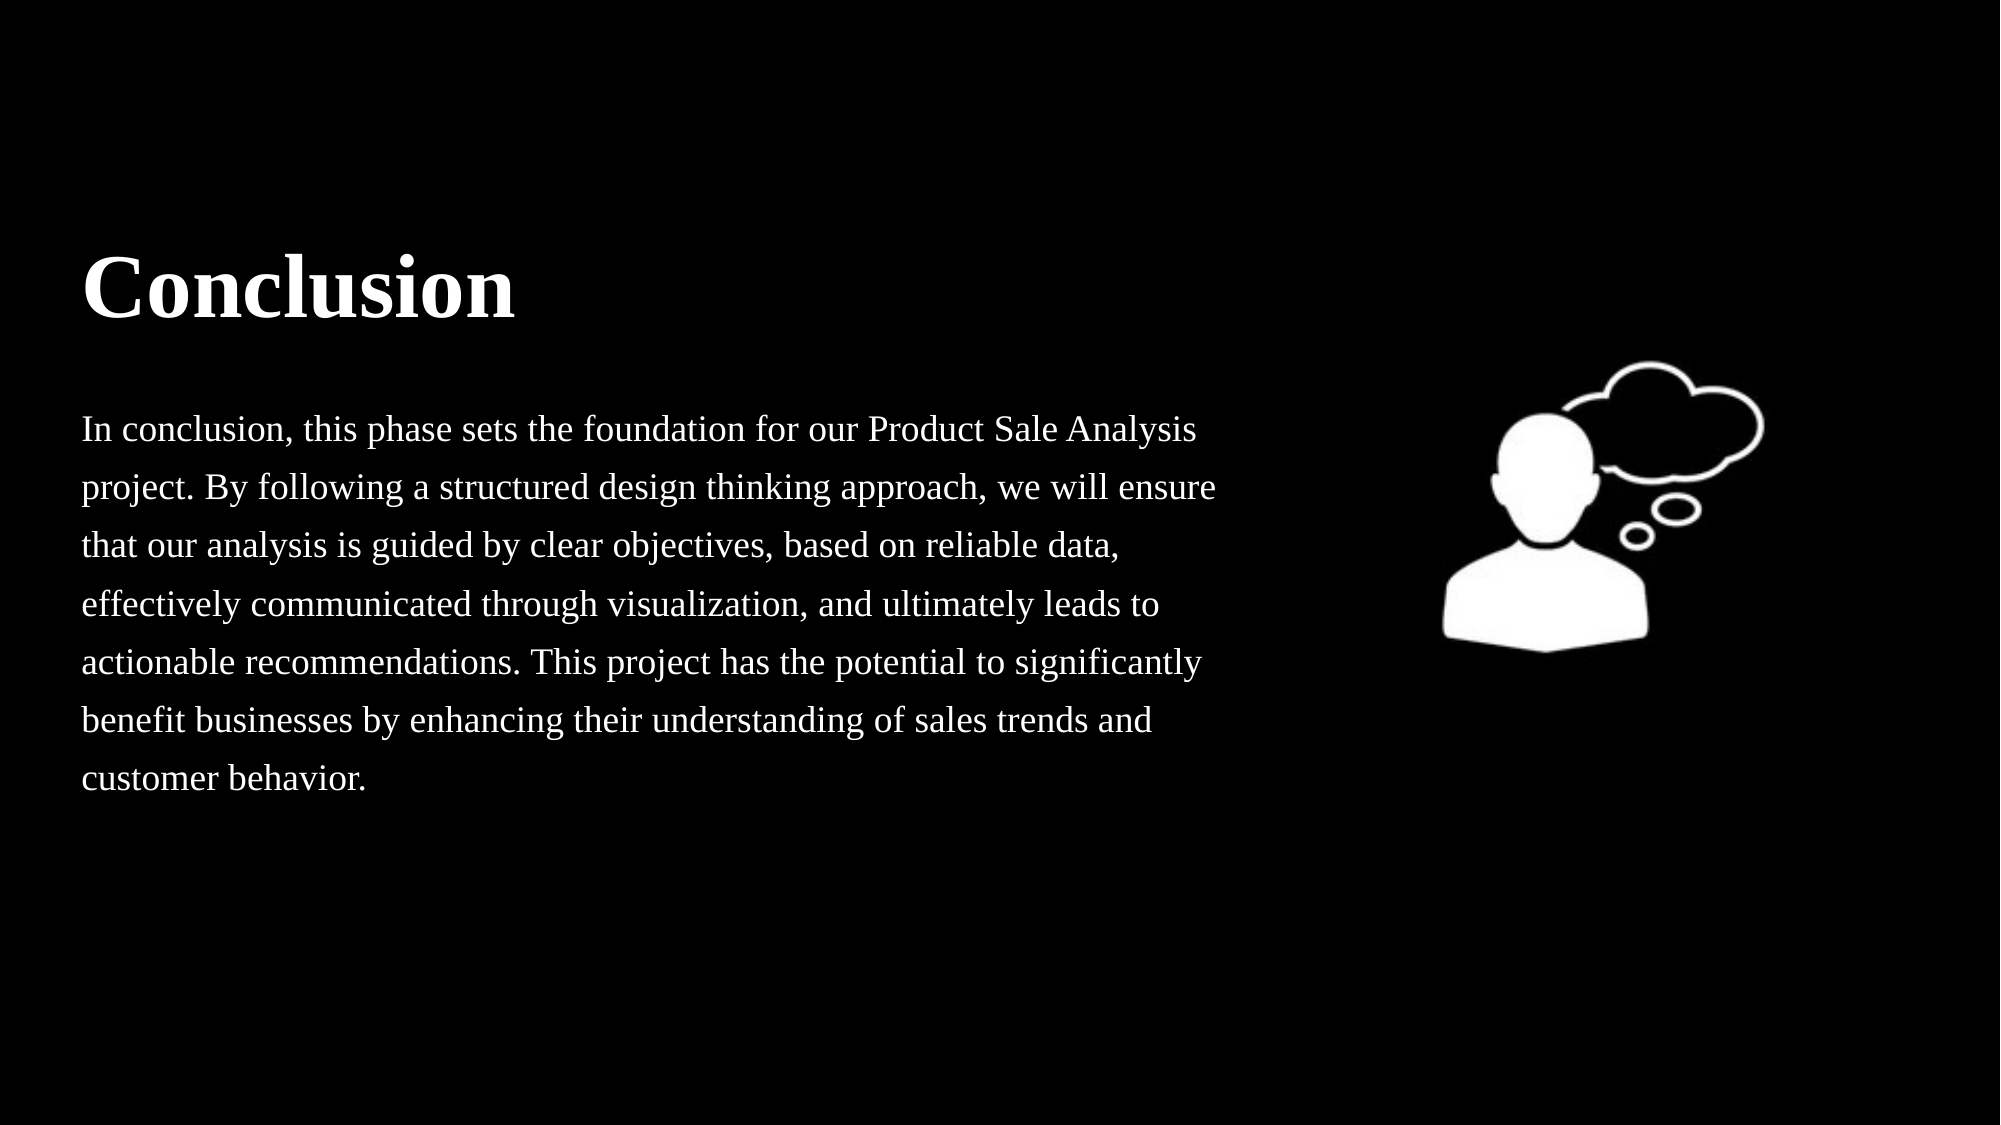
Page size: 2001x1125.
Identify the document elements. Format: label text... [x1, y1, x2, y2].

picture [1424, 228, 1792, 791]
text_box In conclusion, this phase sets the foundation for our Product Sale Analysis project. By following a structured design thinking approach, we will ensure that our analysis is guided by clear objectives, based on reliable data, effectively communicated through visualization, and ultimately leads to actionable recommendations. This project has the potential to significantly benefit businesses by enhancing their understanding of sales trends and customer behavior. [66, 382, 1291, 791]
text_box Conclusion [66, 214, 796, 329]
